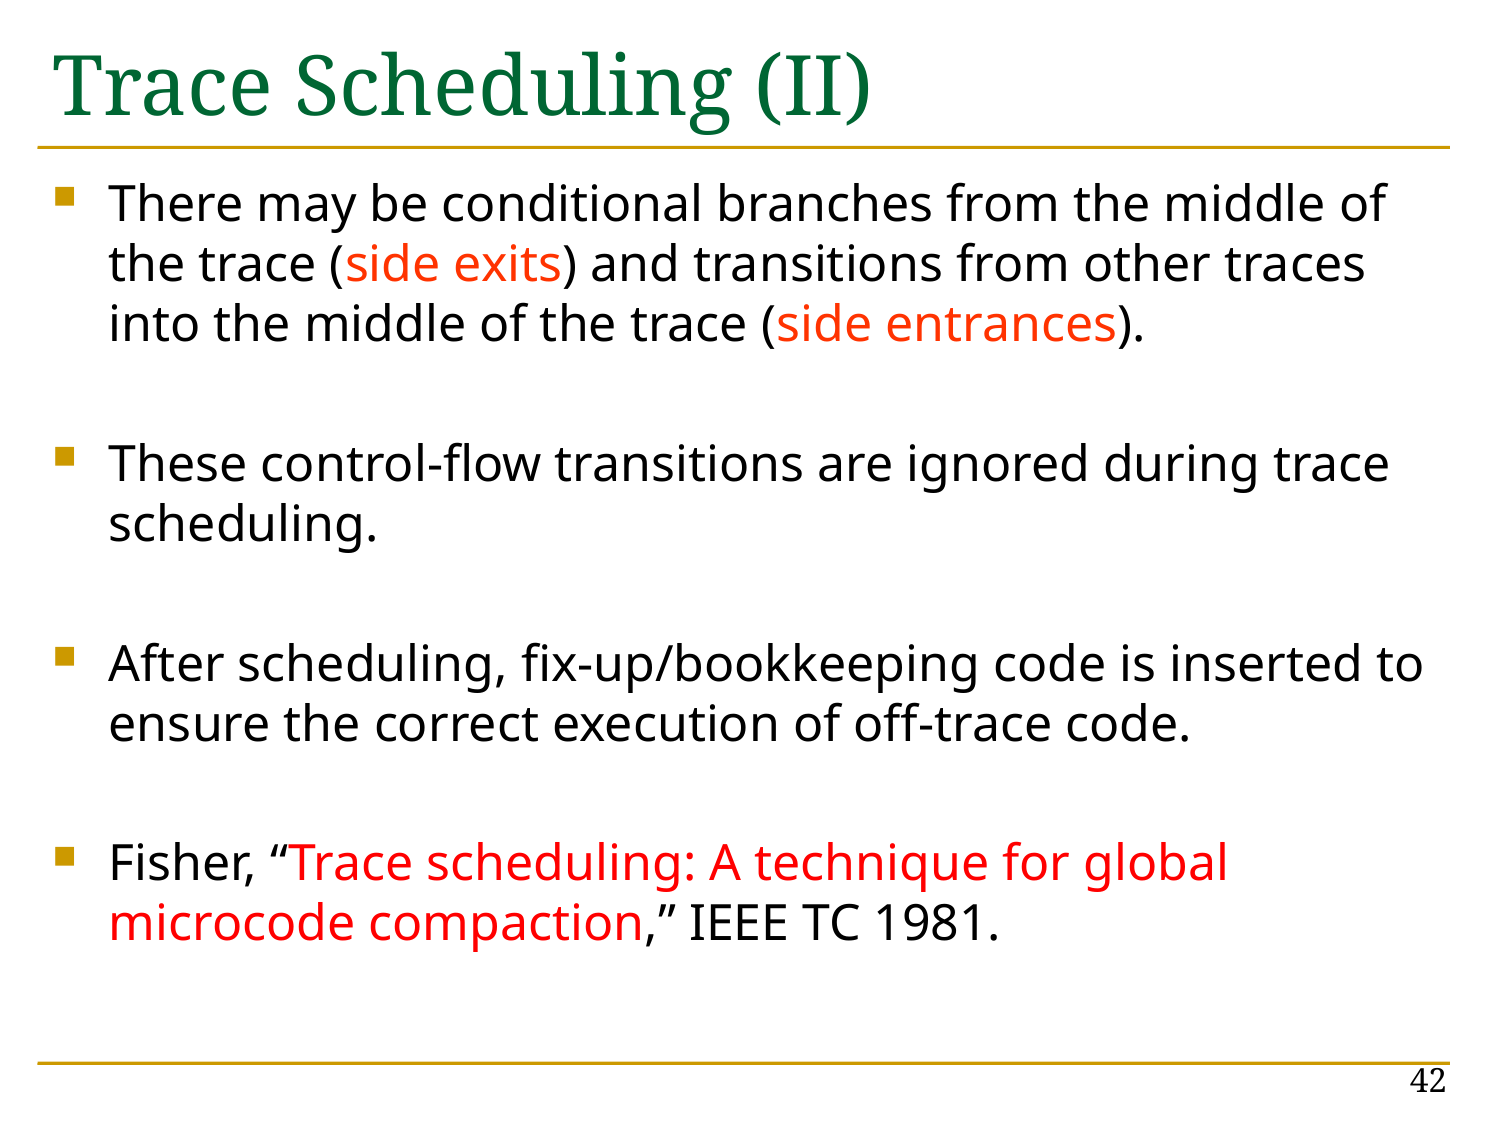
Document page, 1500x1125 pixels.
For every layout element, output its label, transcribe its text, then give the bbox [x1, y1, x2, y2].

slide_number 42 [1111, 1036, 1462, 1112]
title Trace Scheduling (II) [37, 24, 1450, 163]
list There may be conditional branches from the middle of the trace (side exits) and transitions from other traces into the middle of the trace (side entrances). These control-flow transitions are ignored during trace scheduling. After scheduling, fix-up/bookkeeping code is inserted to ensure the correct execution of off-trace code. Fisher, “Trace scheduling: A technique for global microcode compaction,” IEEE TC 1981. [37, 163, 1450, 1016]
